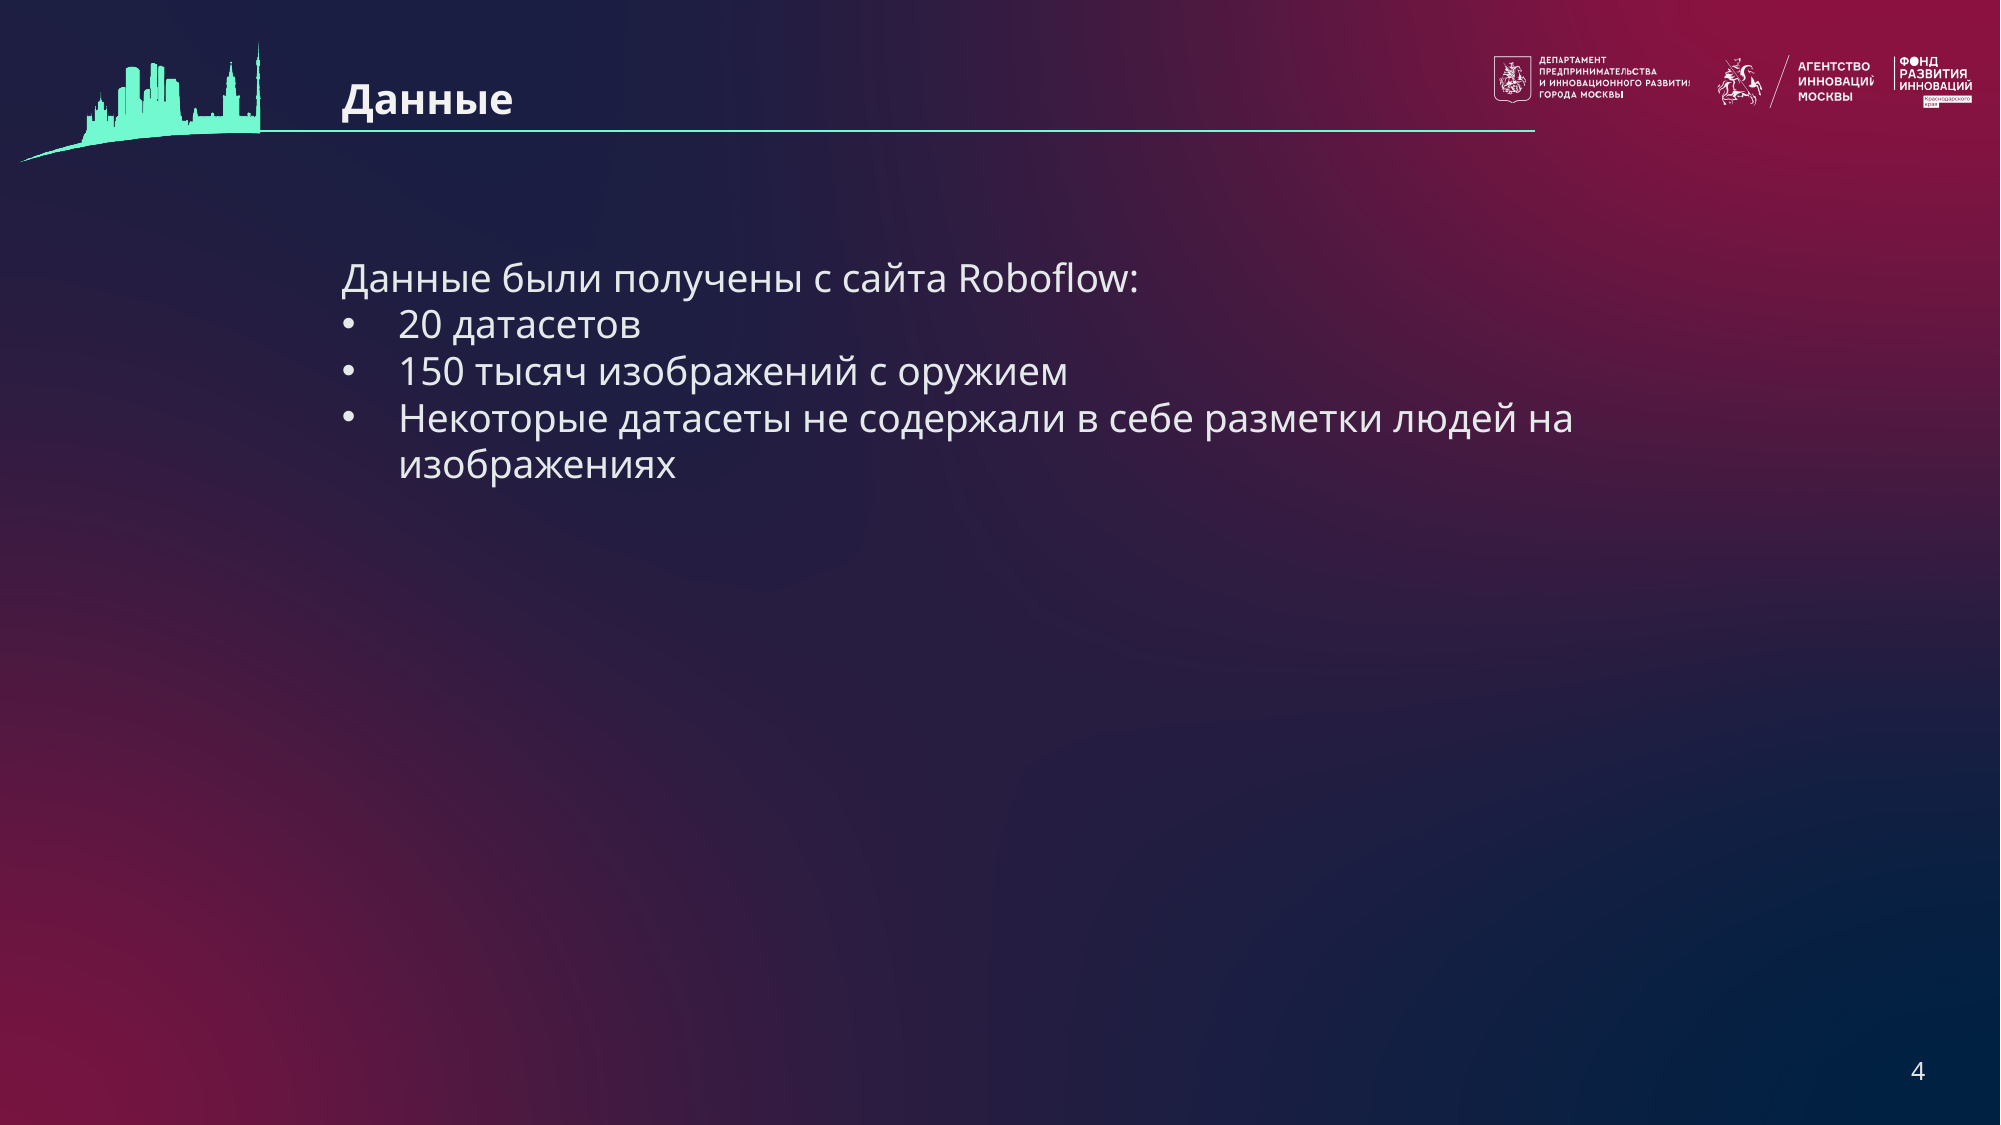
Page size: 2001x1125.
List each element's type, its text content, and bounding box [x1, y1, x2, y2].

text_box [18, 41, 1430, 163]
picture [0, 0, 2000, 1125]
text_box Данные были получены с сайта Roboflow: 20 датасетов 150 тысяч изображений с оружием Некоторые датасеты не содержали в себе разметки людей на изображениях [327, 246, 1673, 494]
slide_number 4 [1872, 1042, 1964, 1103]
